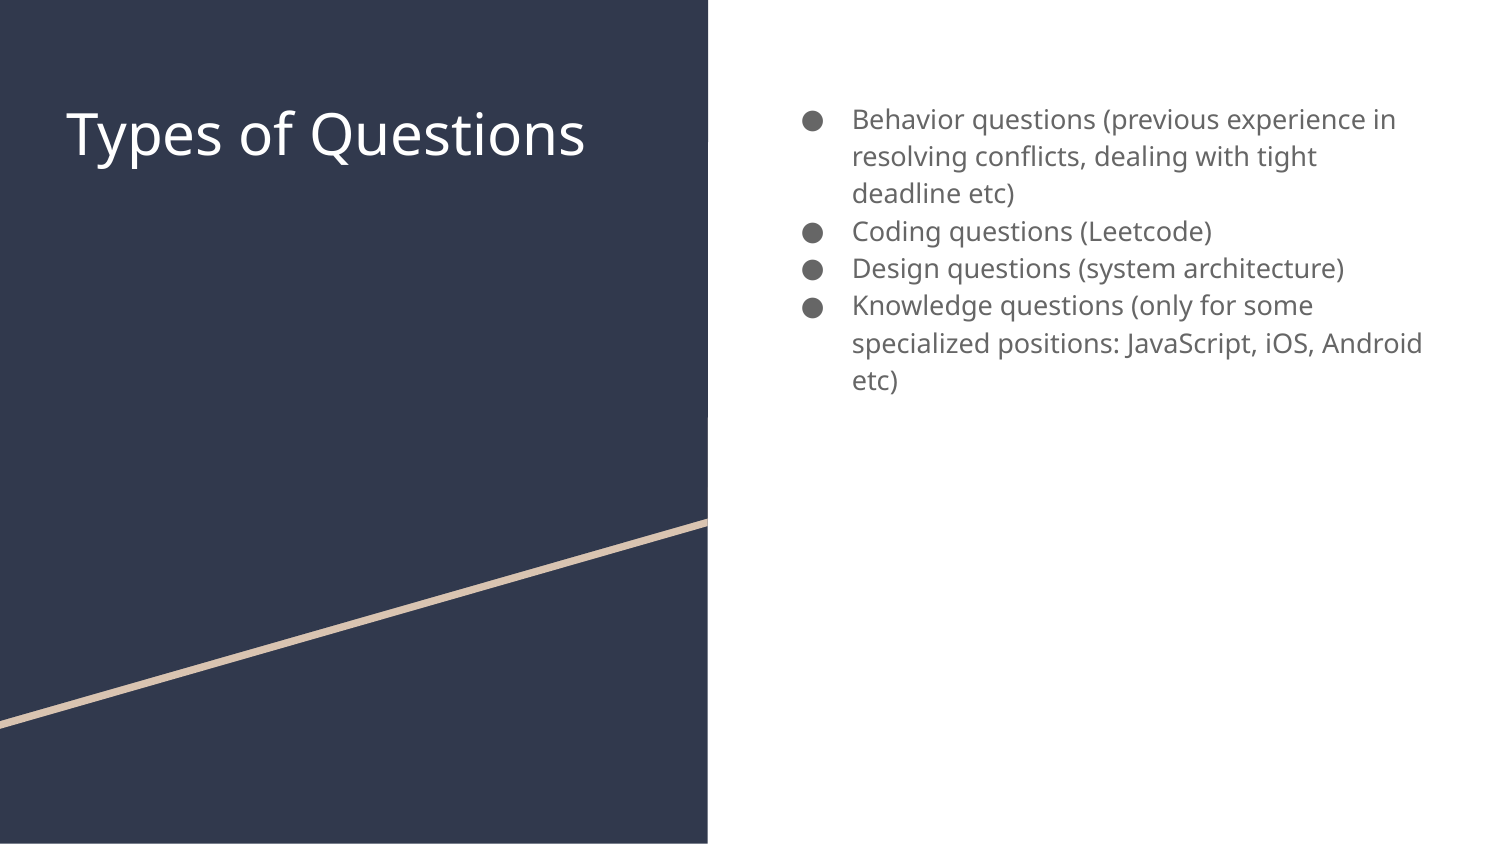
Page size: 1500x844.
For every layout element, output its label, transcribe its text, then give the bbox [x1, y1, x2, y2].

title Types of Questions [51, 82, 660, 494]
list Behavior questions (previous experience in resolving conflicts, dealing with tight deadline etc) Coding questions (Leetcode) Design questions (system architecture) Knowledge questions (only for some specialized positions: JavaScript, iOS, Android etc) [761, 82, 1446, 755]
